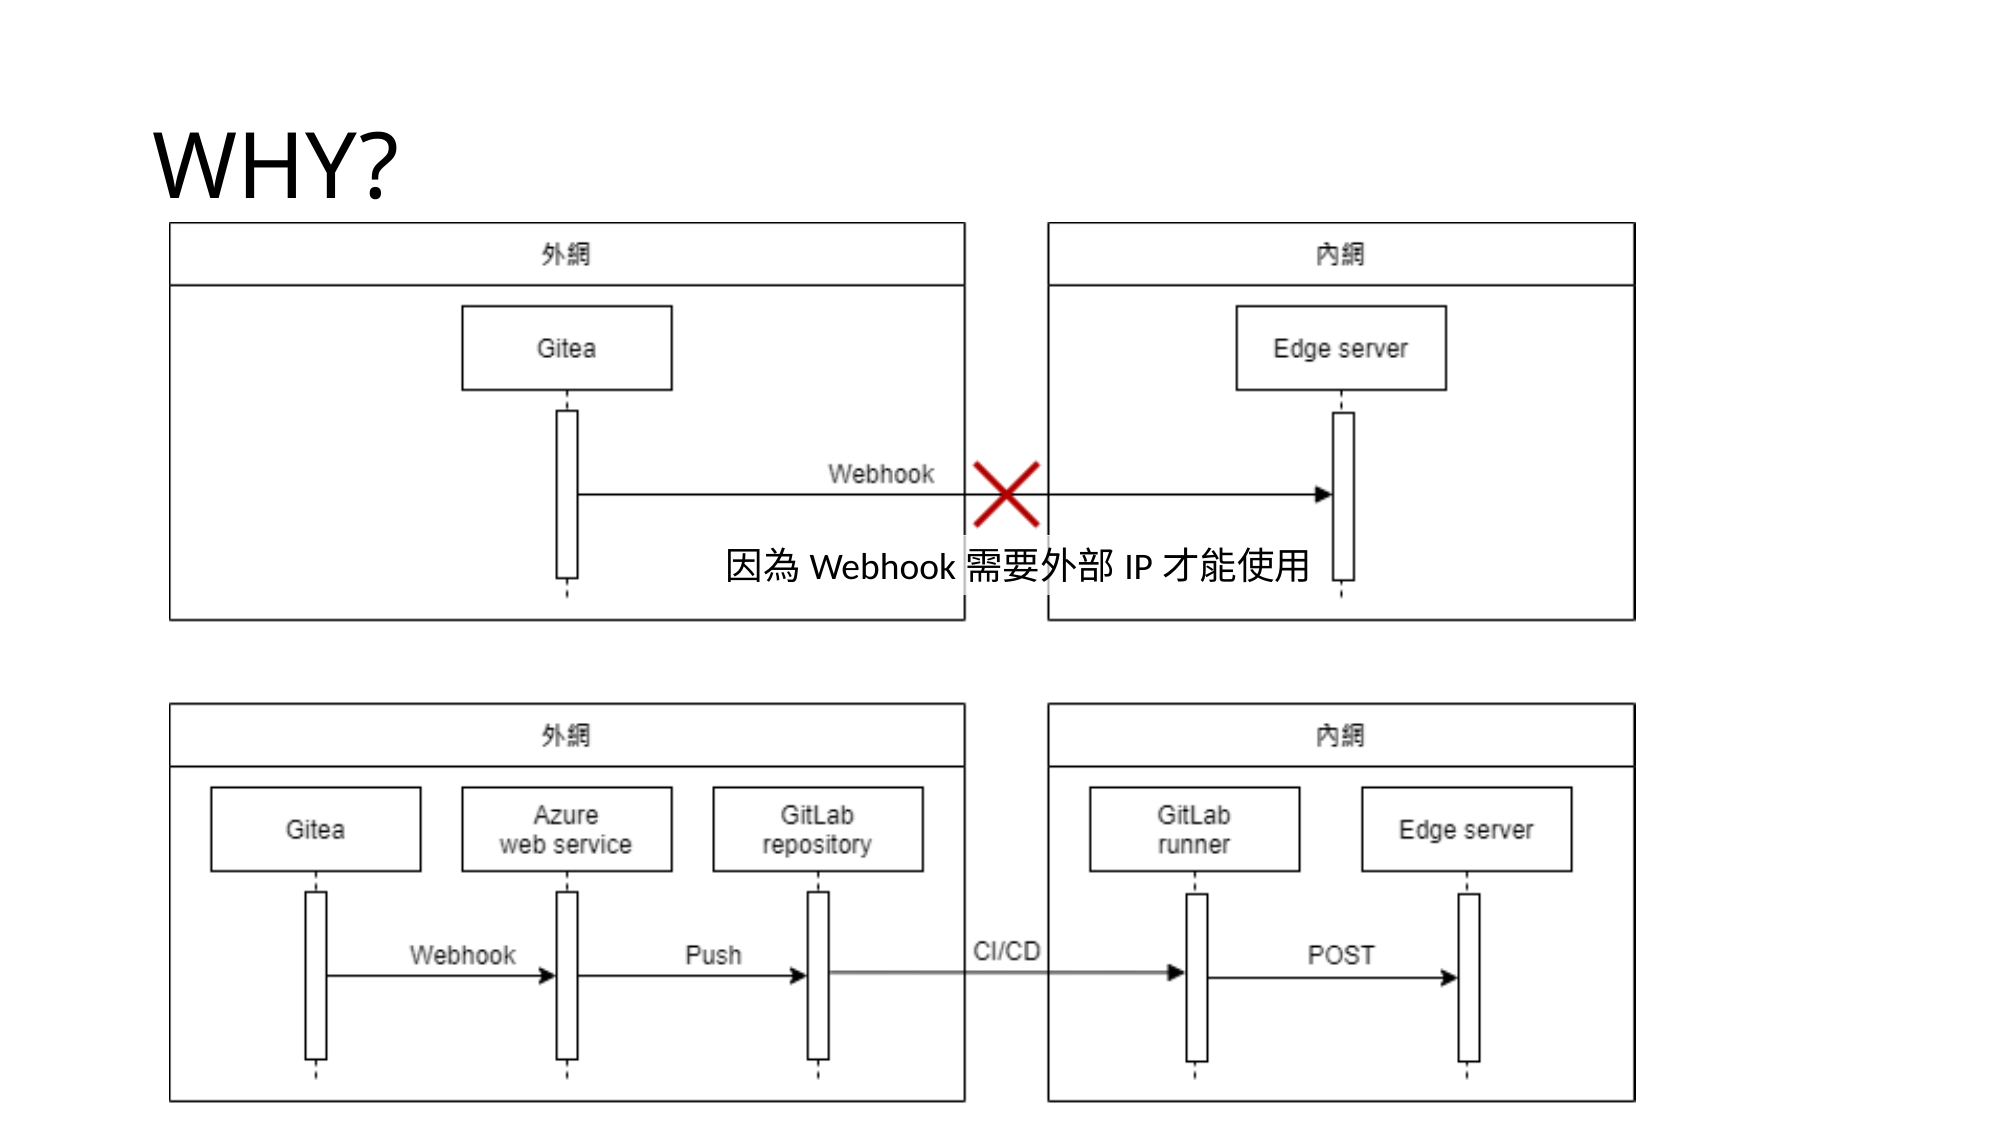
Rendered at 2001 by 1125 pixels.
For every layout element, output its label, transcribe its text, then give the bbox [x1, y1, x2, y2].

title WHY? [137, 59, 1863, 278]
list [169, 222, 1636, 1105]
